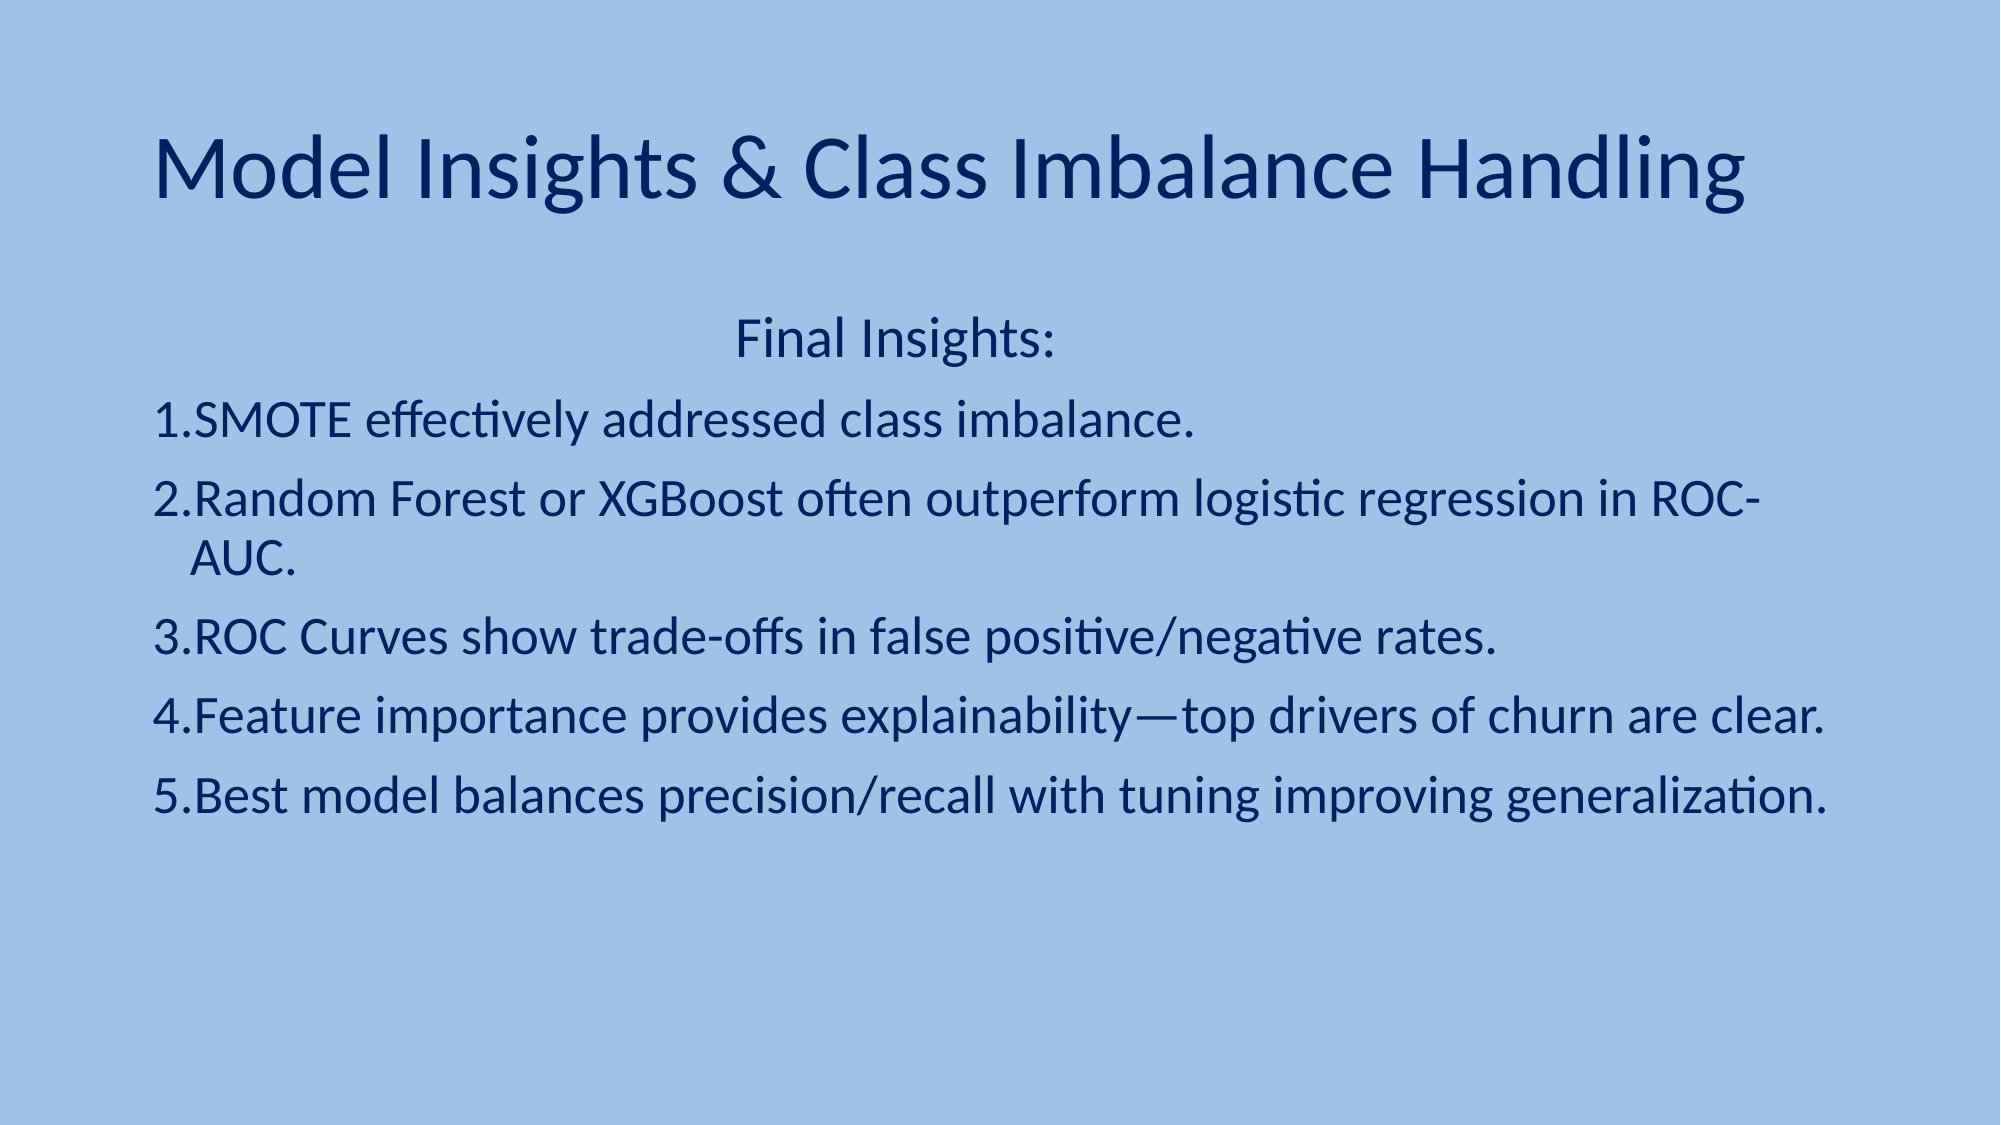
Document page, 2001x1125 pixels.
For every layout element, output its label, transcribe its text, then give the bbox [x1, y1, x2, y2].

title Model Insights & Class Imbalance Handling [137, 59, 1863, 278]
list Final Insights: SMOTE effectively addressed class imbalance. Random Forest or XGBoost often outperform logistic regression in ROC-AUC. ROC Curves show trade-offs in false positive/negative rates. Feature importance provides explainability—top drivers of churn are clear. Best model balances precision/recall with tuning improving generalization. [137, 299, 1863, 1014]
